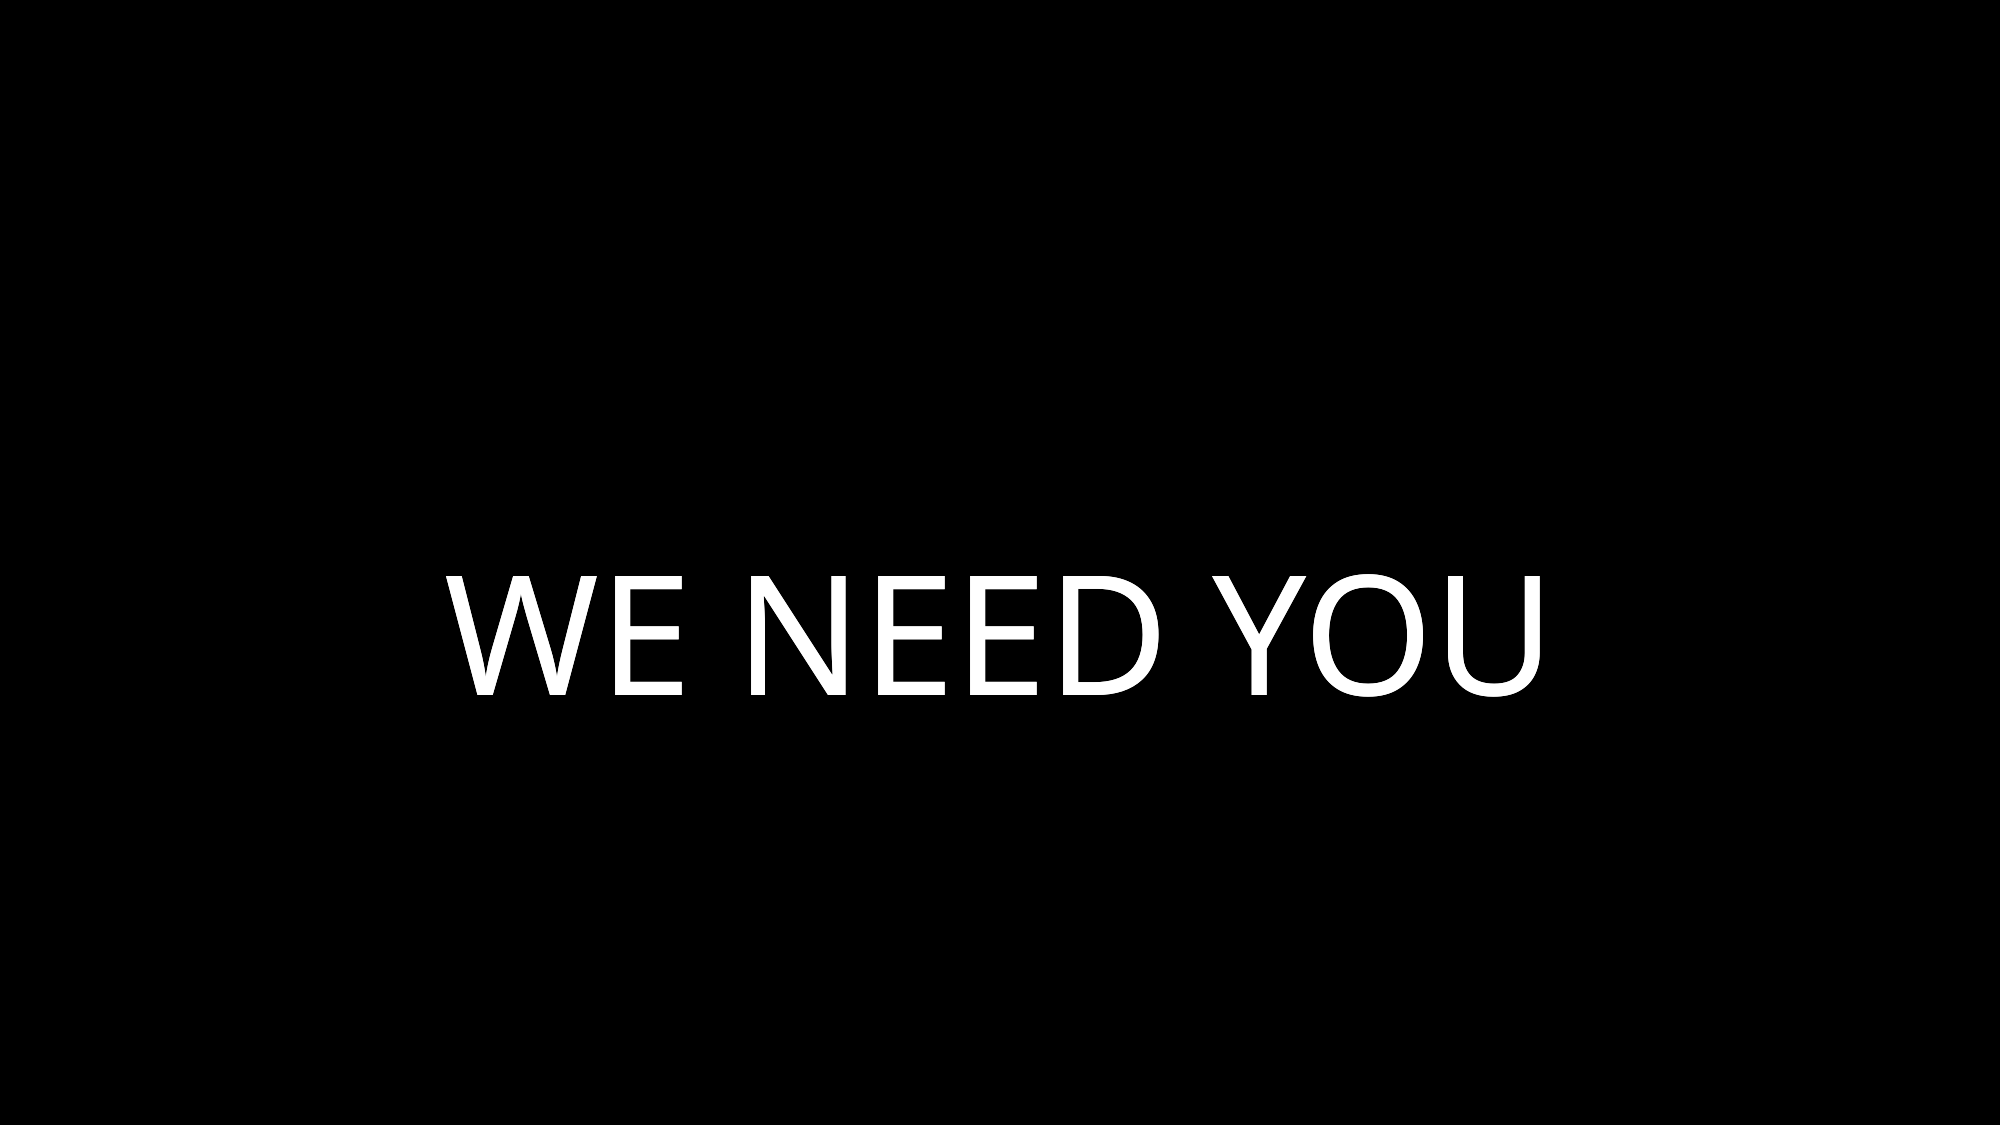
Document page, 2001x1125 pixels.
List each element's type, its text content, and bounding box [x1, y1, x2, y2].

text_box WE NEED YOU [0, 521, 2000, 737]
